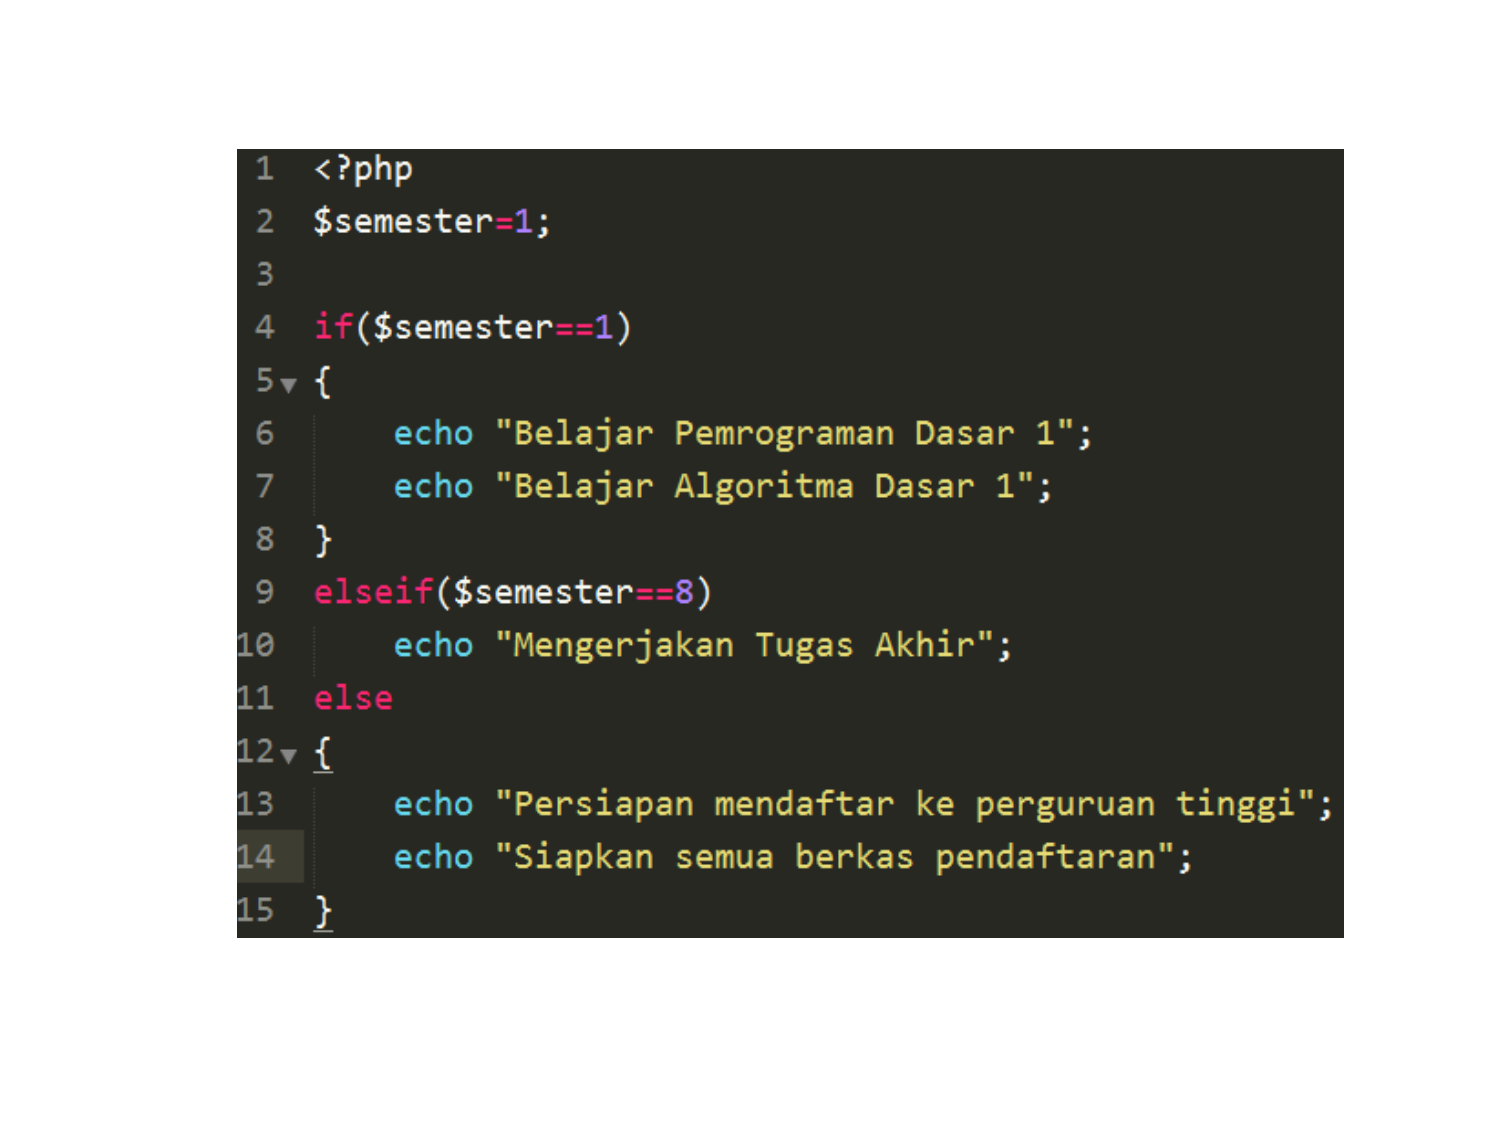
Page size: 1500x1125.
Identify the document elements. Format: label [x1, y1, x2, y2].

picture [237, 149, 1345, 938]
